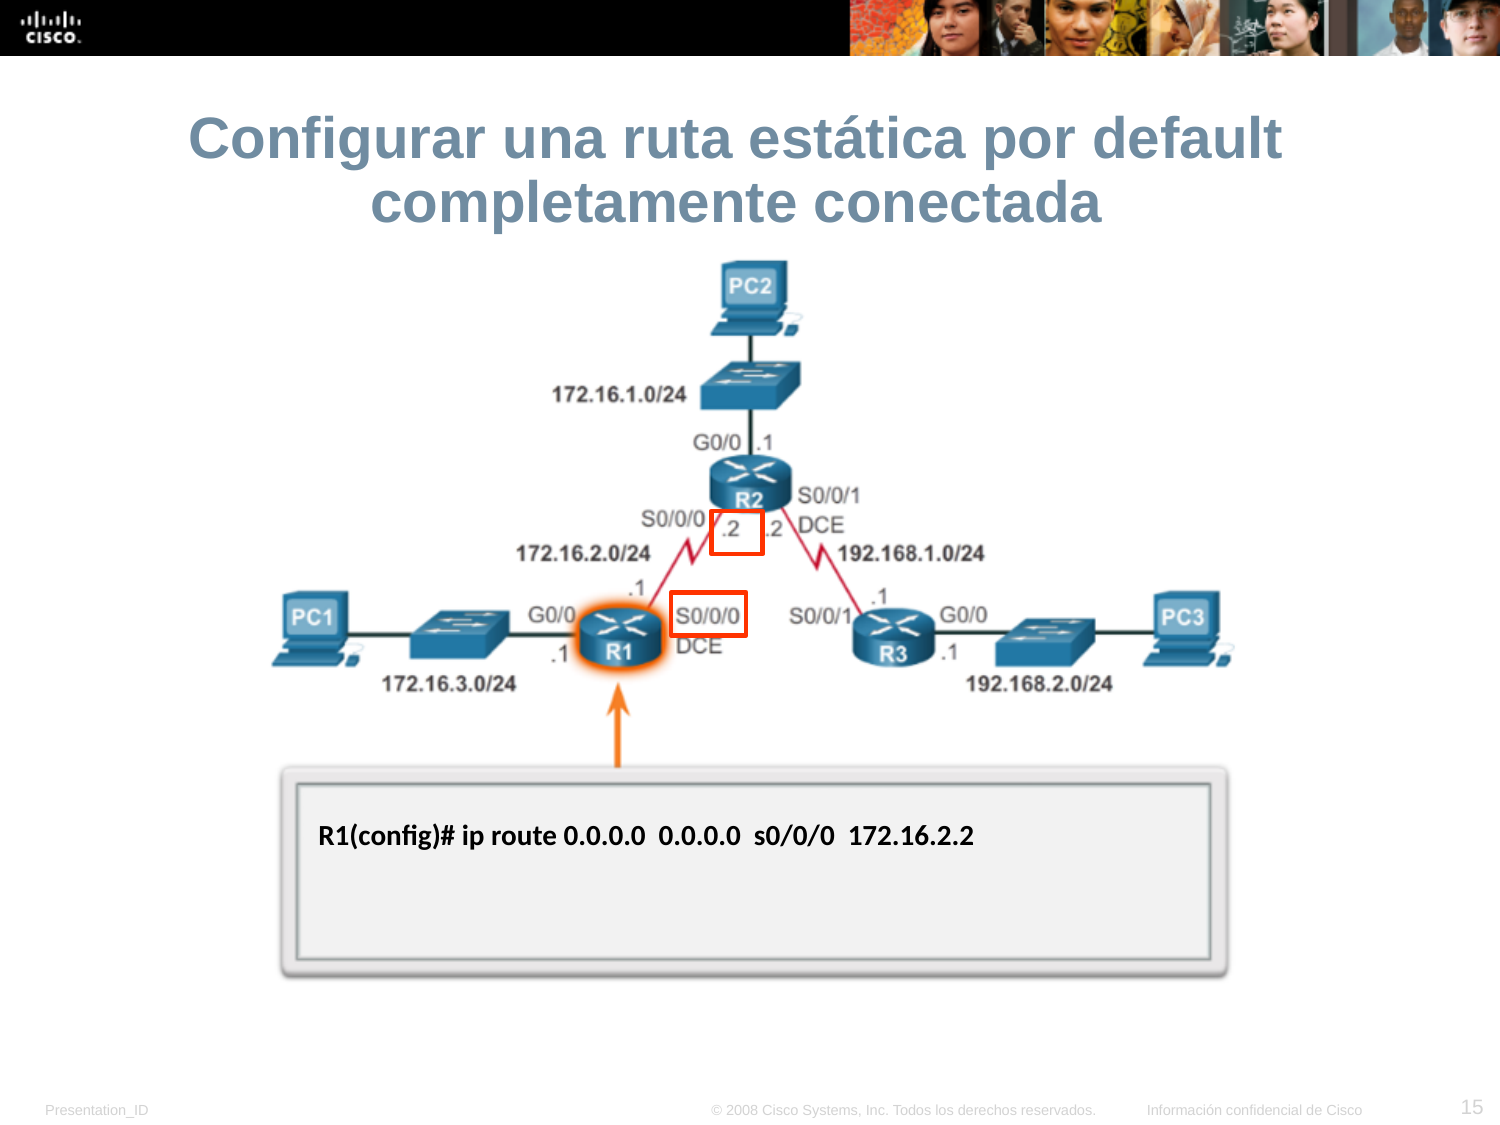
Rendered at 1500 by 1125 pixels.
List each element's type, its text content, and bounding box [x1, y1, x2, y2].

picture [222, 189, 1332, 1073]
picture [0, 0, 1500, 56]
title Configurar una ruta estática por default completamente conectada [30, 78, 1443, 242]
